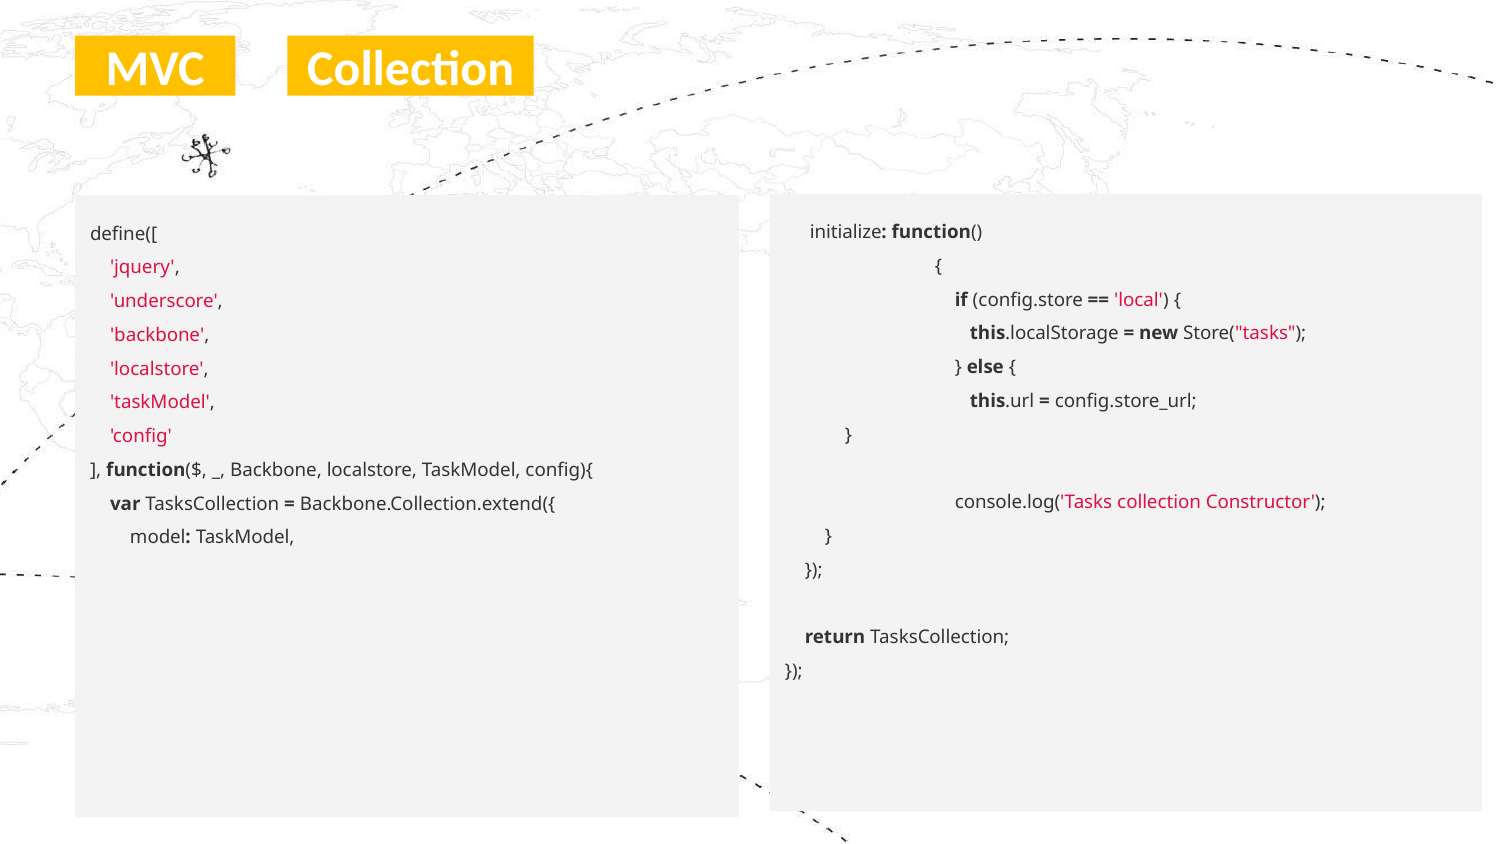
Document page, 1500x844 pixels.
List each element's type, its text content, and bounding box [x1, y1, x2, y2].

list define([ 'jquery', 'underscore', 'backbone', 'localstore', 'taskModel', 'config' ], function($, _, Backbone, localstore, TaskModel, config){ var TasksCollection = Backbone.Collection.extend({ model: TaskModel, [75, 195, 739, 818]
text_box initialize: function() { if (config.store == 'local') { this.localStorage = new Store("tasks"); } else { this.url = config.store_url; } console.log('Tasks collection Constructor'); } }); return TasksCollection; }); [769, 193, 1482, 811]
title Collection [287, 35, 534, 96]
picture [0, 0, 1500, 844]
title MVC [75, 35, 236, 96]
